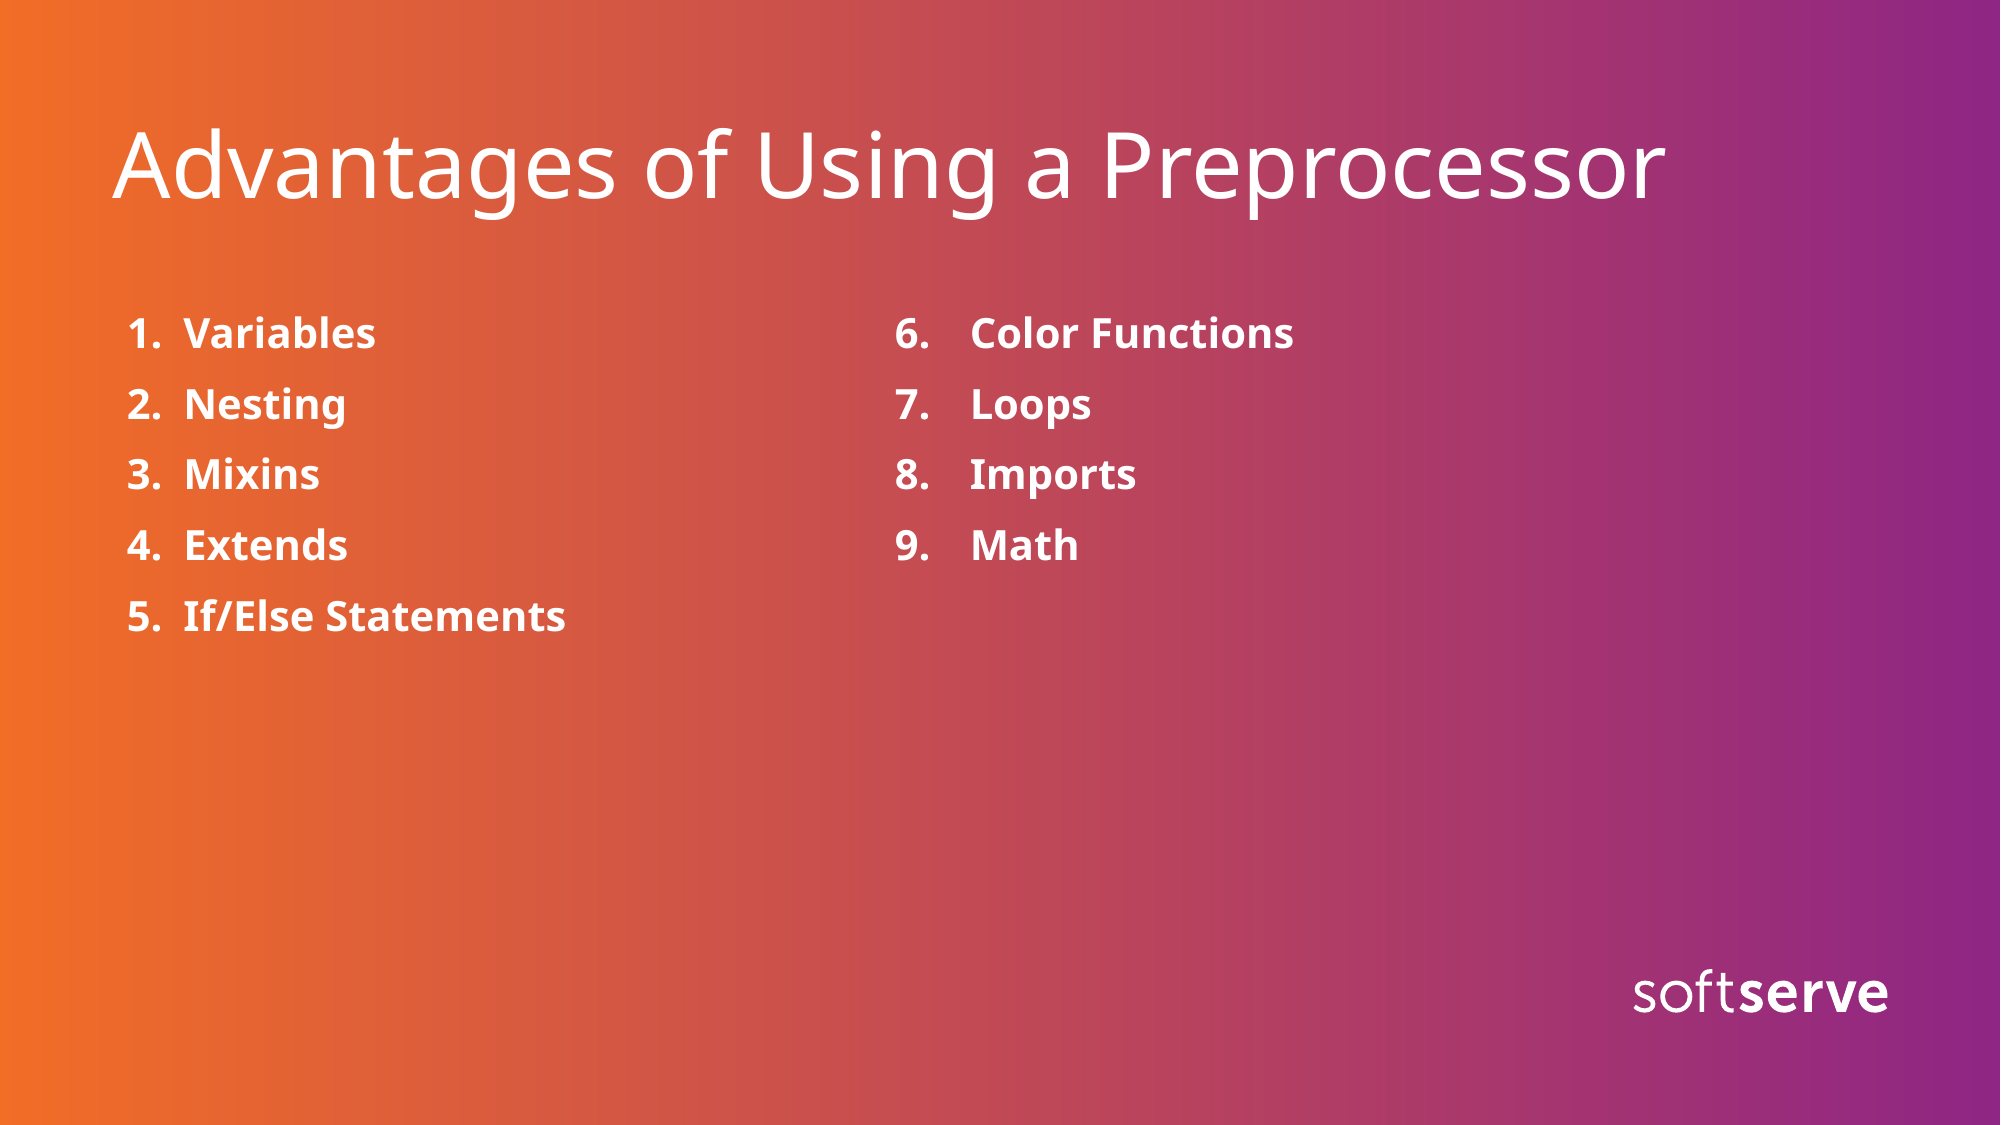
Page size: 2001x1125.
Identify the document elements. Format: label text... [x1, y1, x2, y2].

title Advantages of Using a Preprocessor [112, 112, 1888, 225]
list Color Functions Loops Imports Math [894, 299, 1422, 1012]
list Variables Nesting Mixins Extends If/Else Statements [126, 299, 655, 1012]
